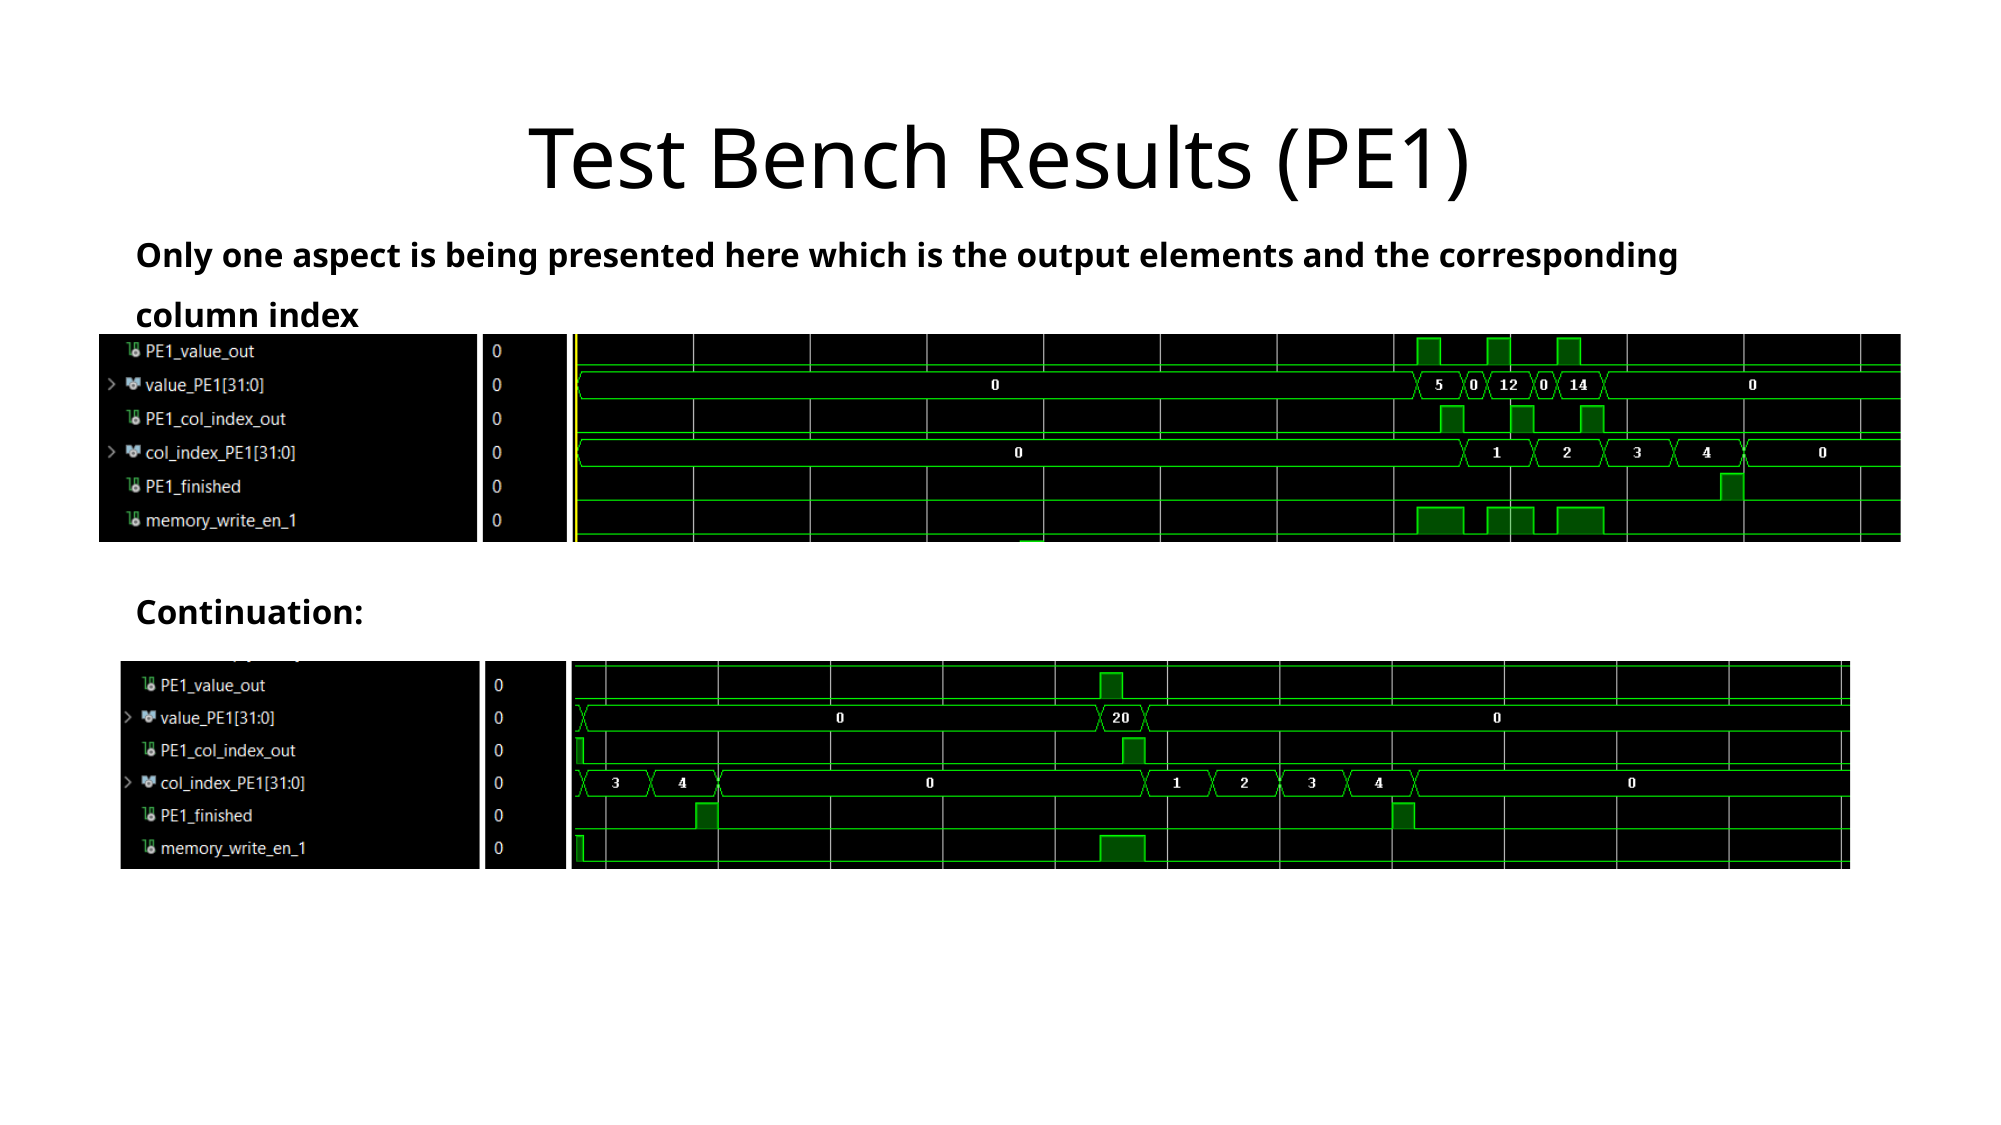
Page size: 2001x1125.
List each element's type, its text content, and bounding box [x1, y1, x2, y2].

text_box Test Bench Results (PE1) [137, 82, 1863, 215]
picture [120, 661, 1851, 869]
text_box Continuation: [120, 564, 1779, 638]
picture [99, 334, 1901, 542]
text_box Only one aspect is being presented here which is the output elements and the corresponding column index [120, 237, 1779, 311]
